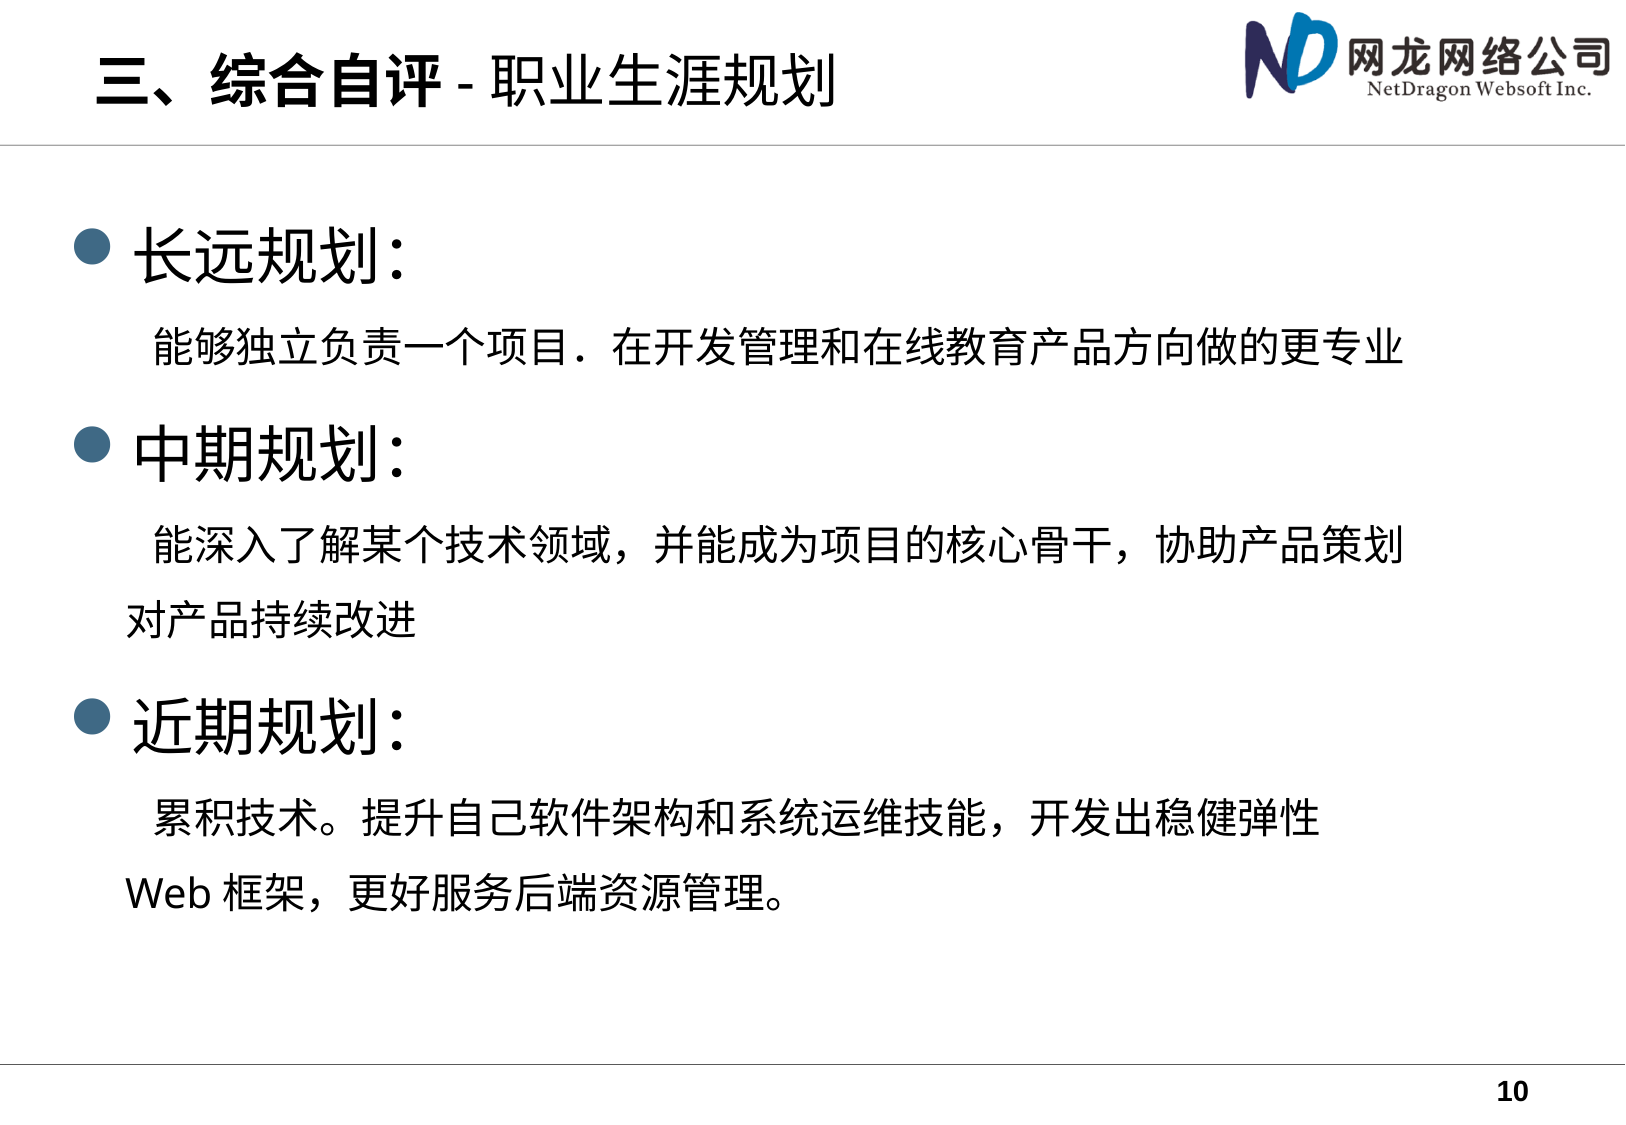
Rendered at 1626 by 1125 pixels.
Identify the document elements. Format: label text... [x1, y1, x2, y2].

text_box 三、综合自评-职业生涯规划 [78, 37, 1542, 135]
list 长远规划： 能够独立负责一个项目．在开发管理和在线教育产品方向做的更专业 中期规划： 能深入了解某个技术领域，并能成为项目的核心骨干，协助产品策划对产品持续改进 近期规划： 累积技术。提升自己软件架构和系统运维技能，开发出稳健弹性Web框架，更好服务后端资源管理。 [53, 171, 1421, 1003]
picture [1234, 6, 1616, 107]
slide_number 10 [1450, 1064, 1545, 1117]
